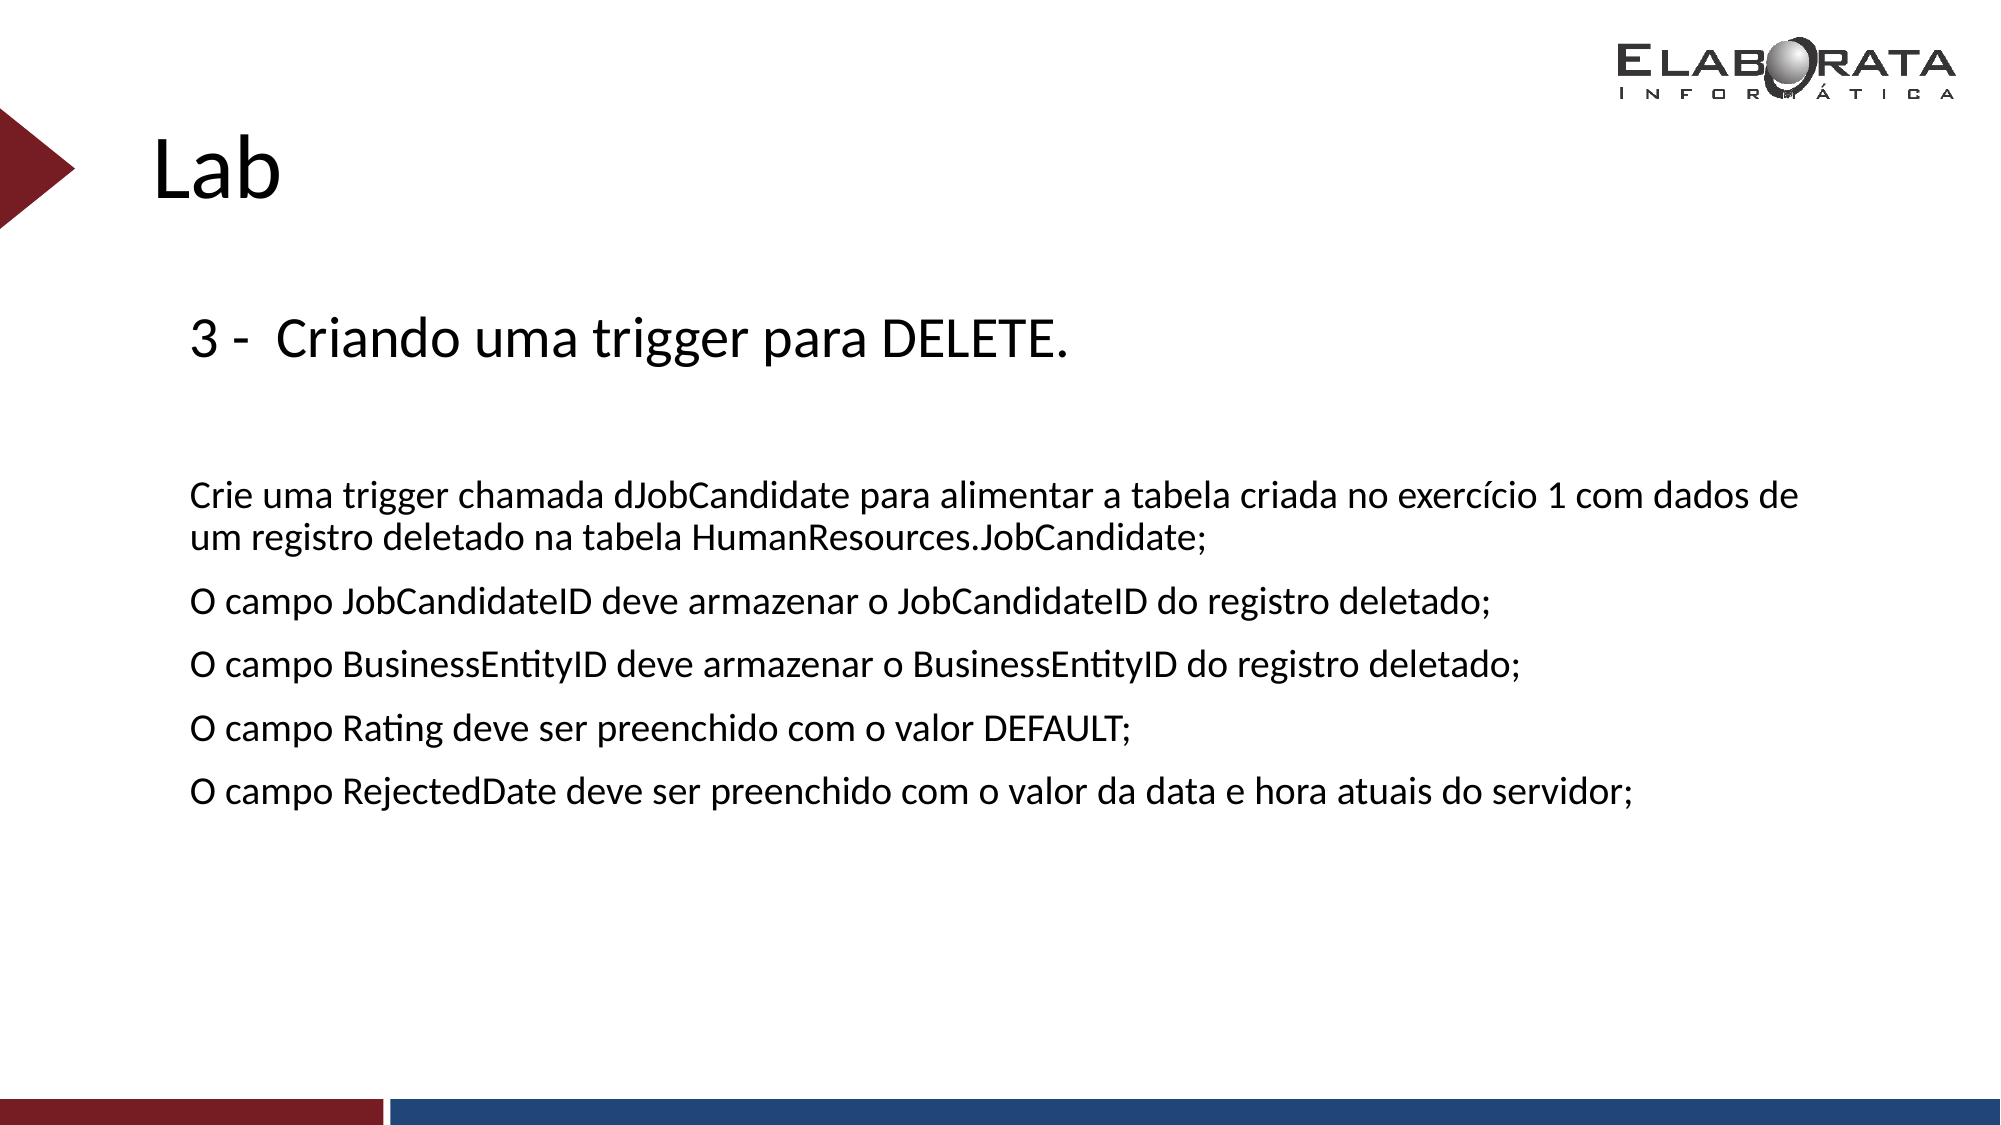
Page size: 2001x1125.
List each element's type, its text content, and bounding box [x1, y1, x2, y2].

title Lab [137, 59, 1863, 278]
text_box 3 - Criando uma trigger para DELETE. Crie uma trigger chamada dJobCandidate para alimentar a tabela criada no exercício 1 com dados de um registro deletado na tabela HumanResources.JobCandidate; O campo JobCandidateID deve armazenar o JobCandidateID do registro deletado; O campo BusinessEntityID deve armazenar o BusinessEntityID do registro deletado; O campo Rating deve ser preenchido com o valor DEFAULT; O campo RejectedDate deve ser preenchido com o valor da data e hora atuais do servidor; [137, 299, 1863, 1014]
picture [1618, 37, 1956, 99]
